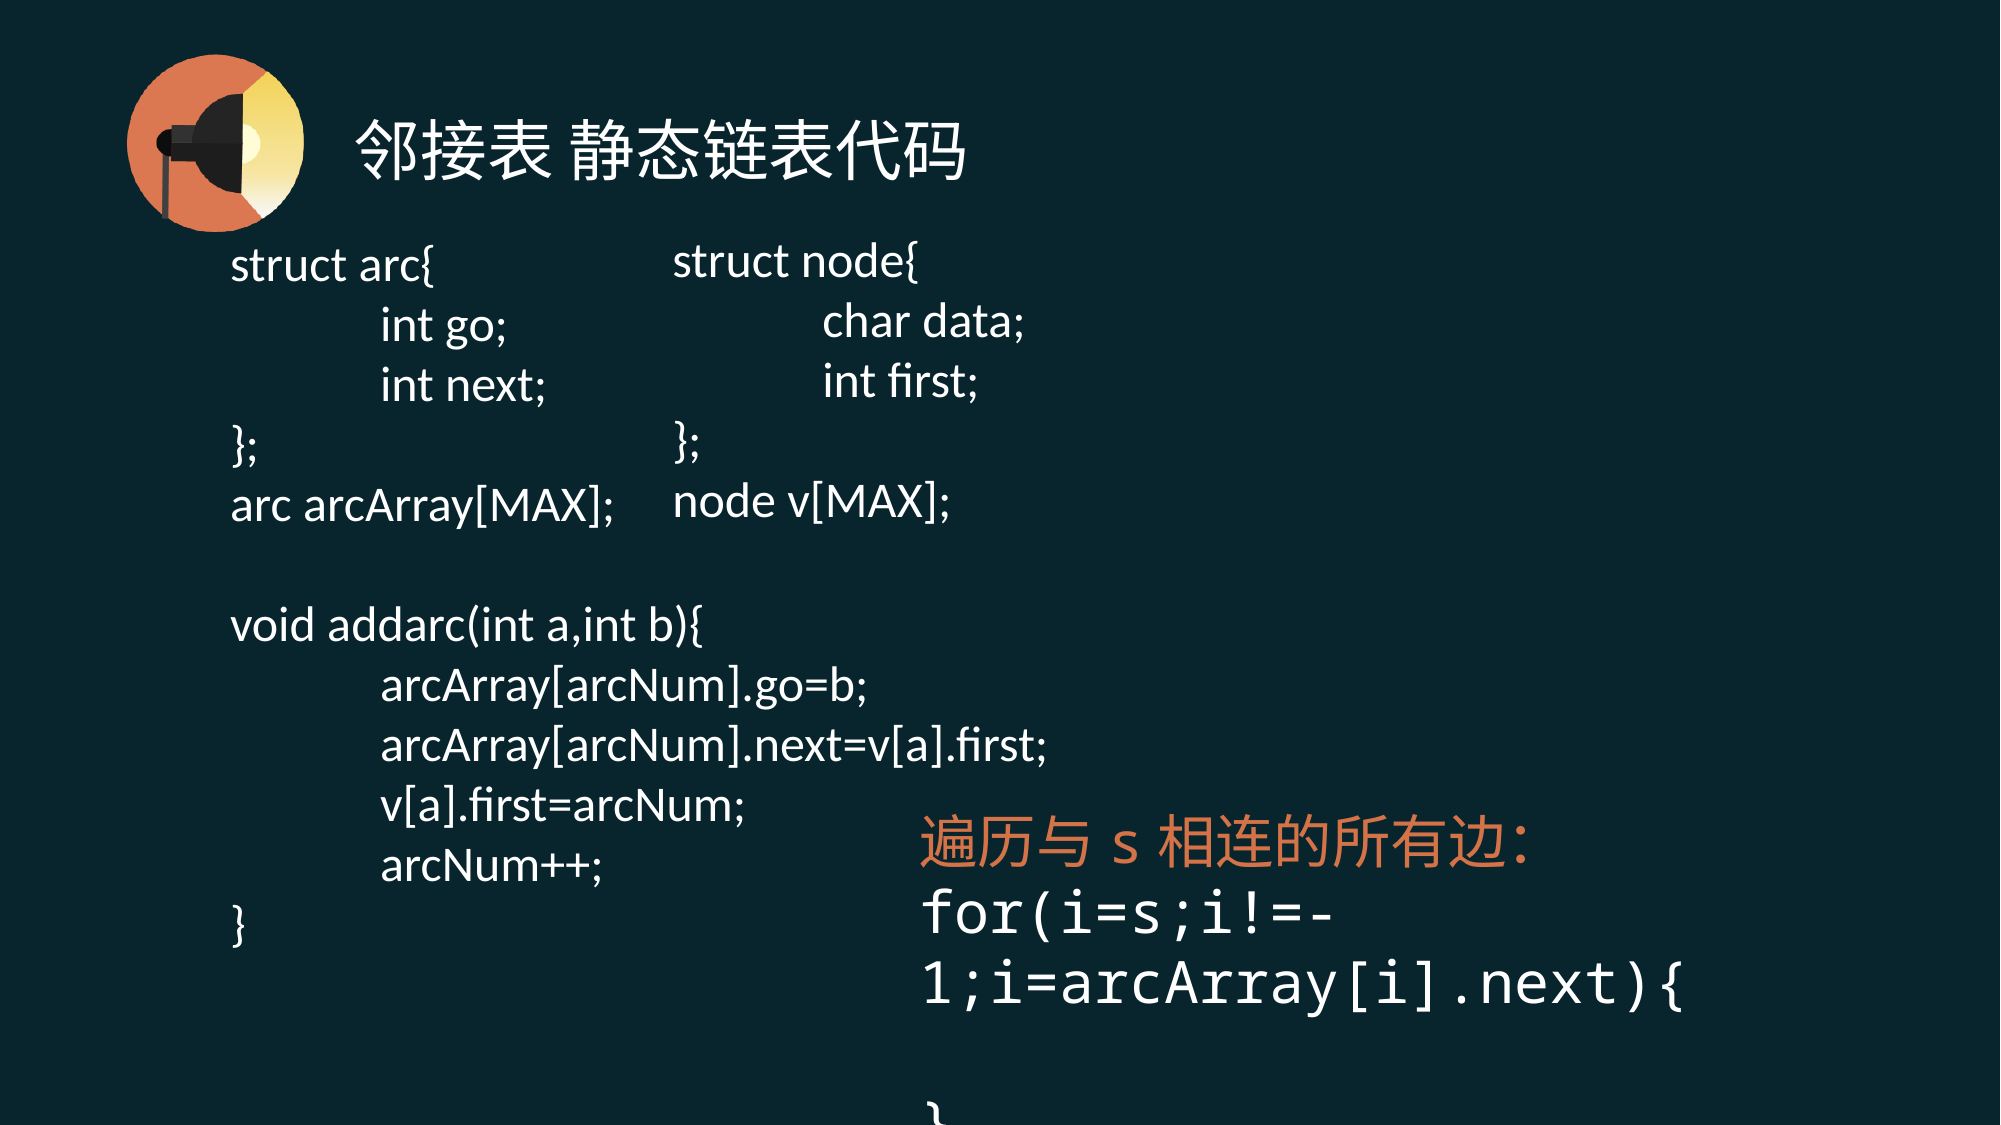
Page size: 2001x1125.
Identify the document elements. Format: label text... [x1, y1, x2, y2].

text_box 遍历与s相连的所有边： for(i=s;i!=-1;i=arcArray[i].next){ } [905, 798, 1964, 1125]
picture [126, 54, 304, 232]
text_box struct node{ char data; int first; }; node v[MAX]; [657, 220, 1153, 535]
title 邻接表 静态链表代码 [338, 90, 1532, 209]
text_box struct arc{ int go; int next; }; arc arcArray[MAX]; void addarc(int a,int b){ arcArray[arcNum].go=b; arcArray[arcNum].next=v[a].first; v[a].first=arcNum; arcNum++; } [215, 224, 1197, 959]
